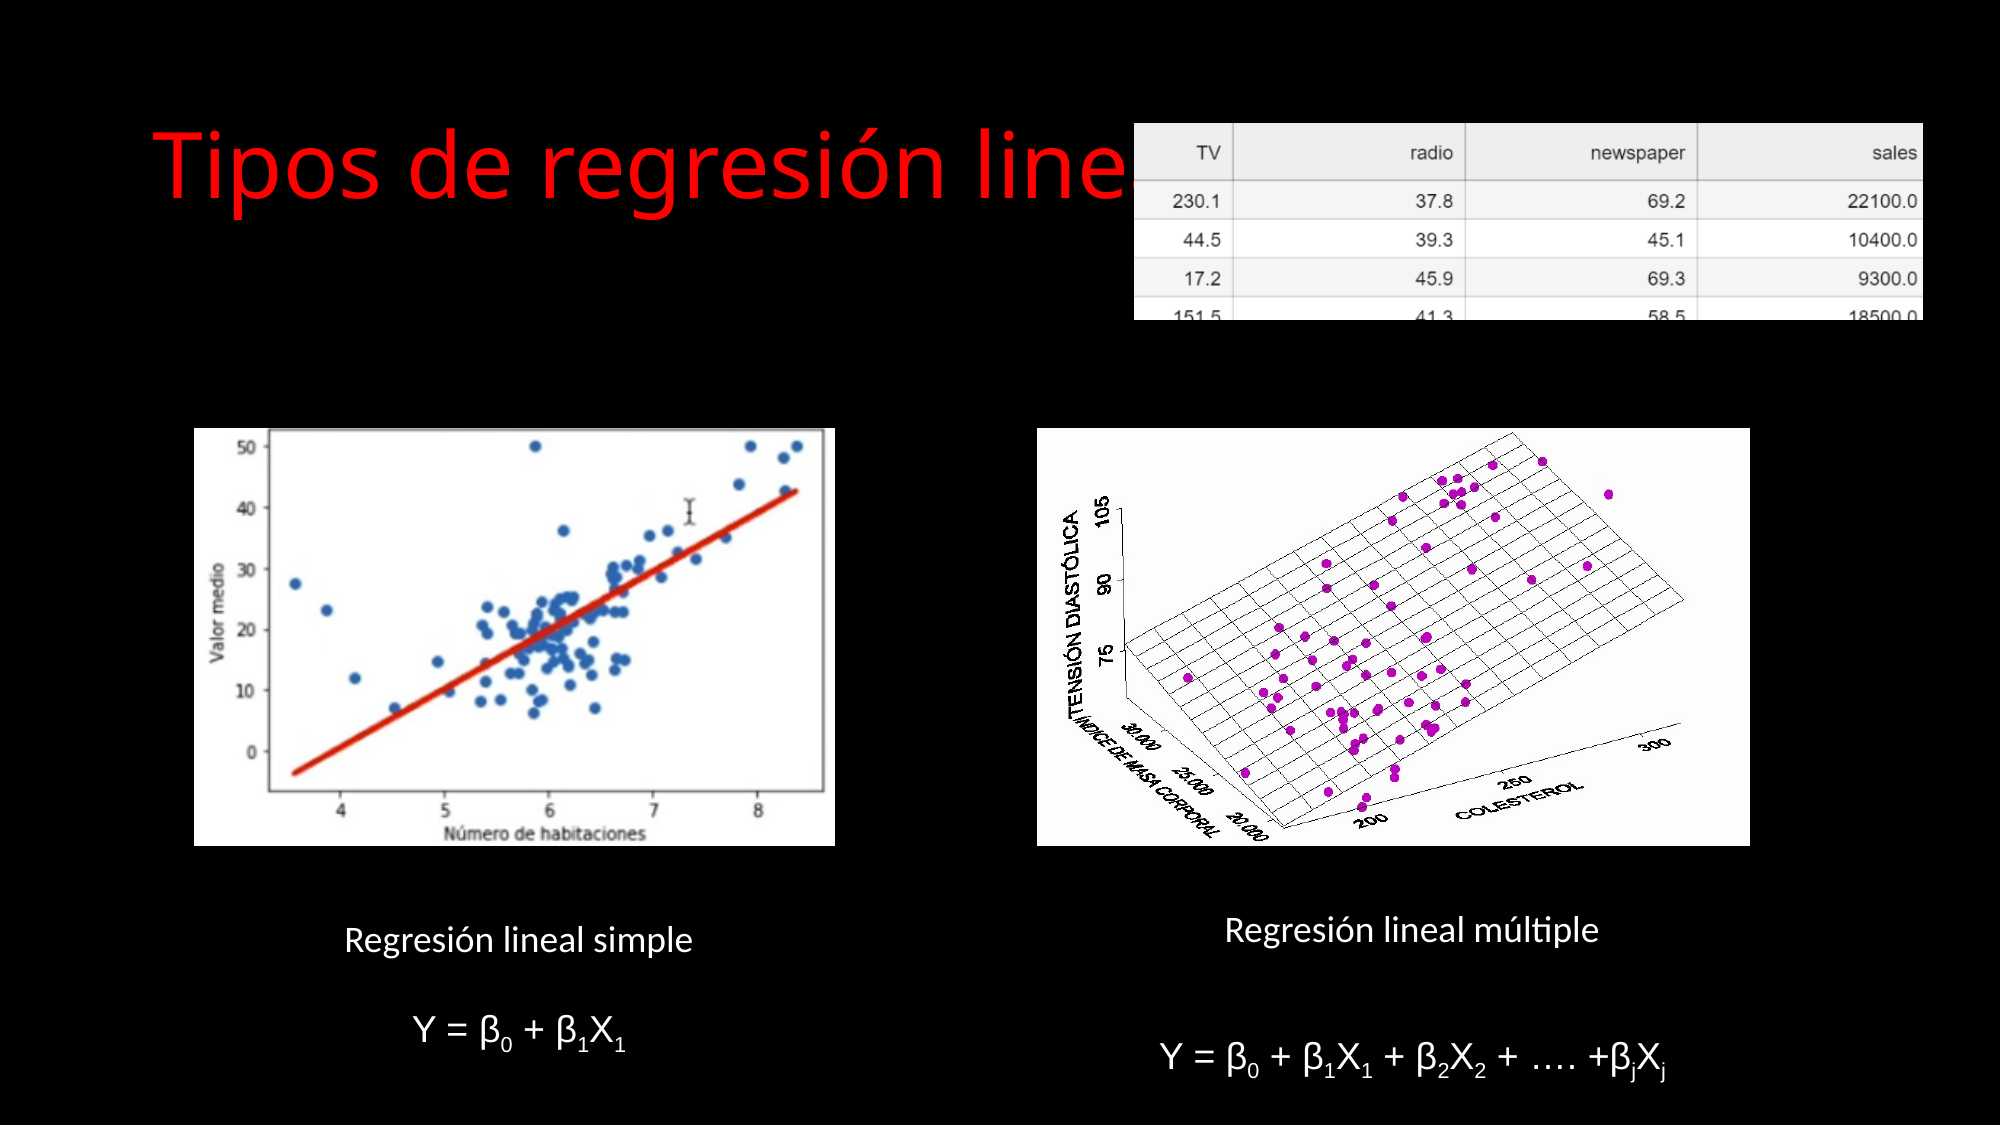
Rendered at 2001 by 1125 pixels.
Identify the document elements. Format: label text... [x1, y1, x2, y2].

picture [1134, 123, 1923, 320]
text_box Regresión lineal múltiple Y = β0 + β1X1 + β2X2 + …. +βjXj [1075, 902, 1750, 1092]
text_box Regresión lineal simple Y = β0 + β1X1 [225, 907, 813, 1109]
text_box Tipos de regresión lineal [137, 59, 1863, 278]
picture [194, 428, 835, 847]
picture [1037, 428, 1750, 847]
